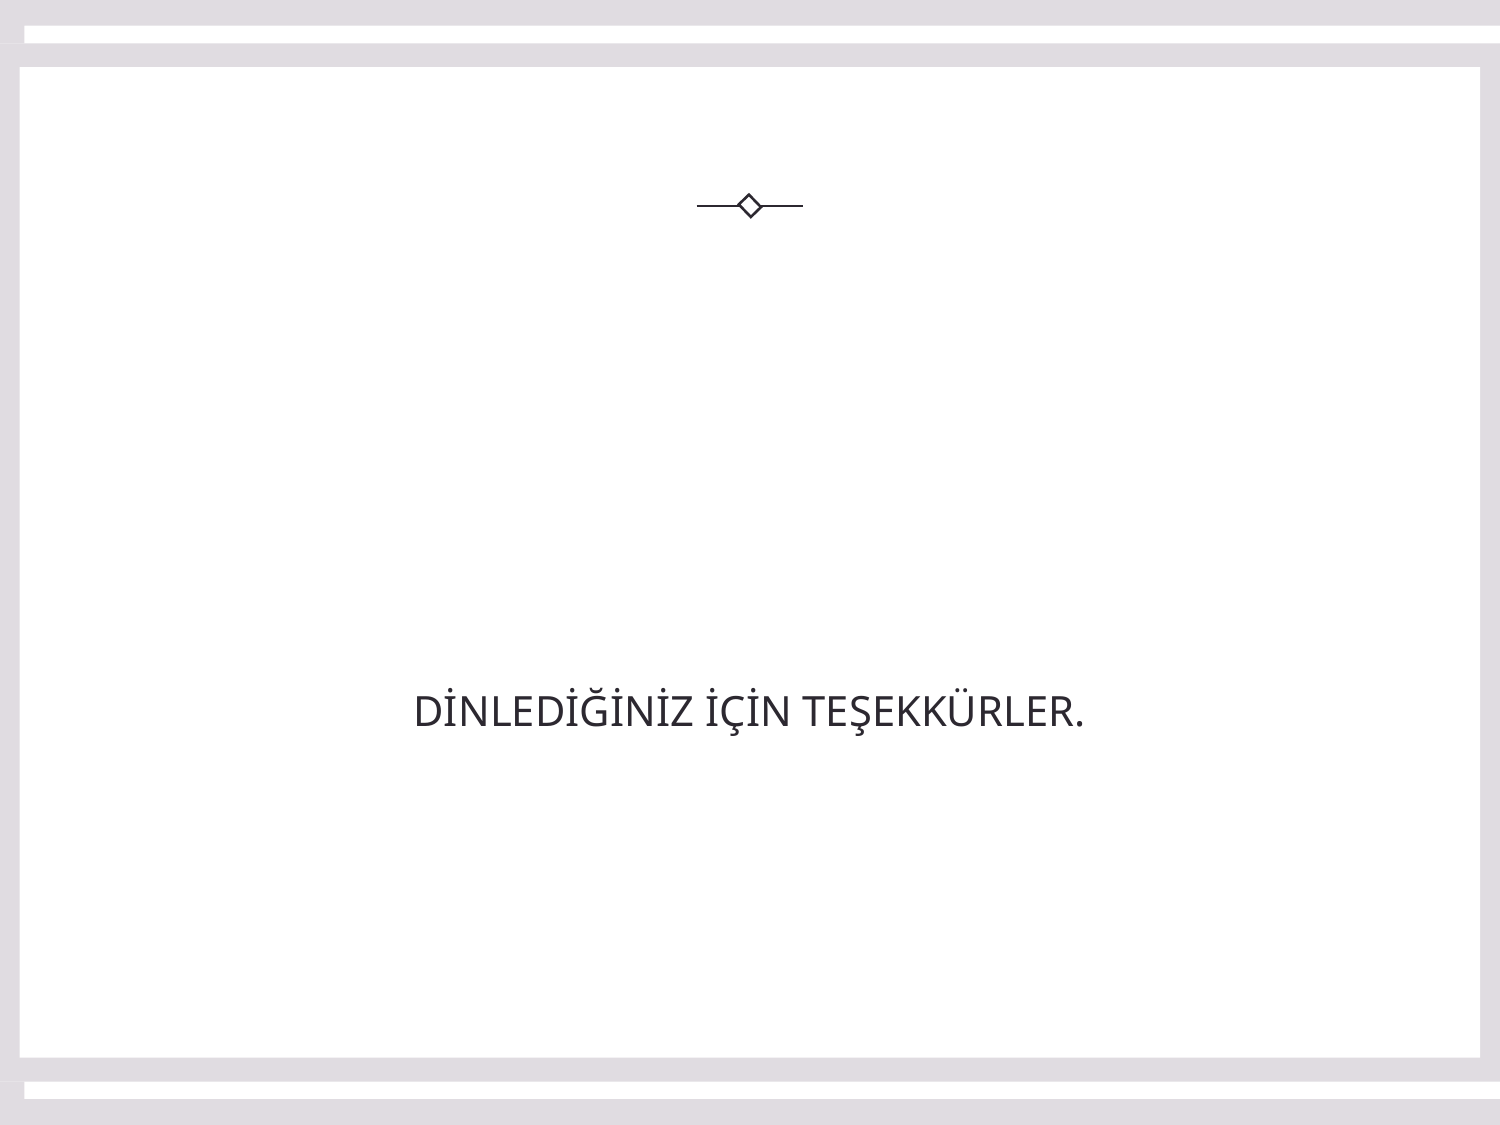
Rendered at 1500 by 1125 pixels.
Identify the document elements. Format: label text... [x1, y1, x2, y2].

text_box [19, 66, 1481, 1059]
text_box [0, 42, 1500, 1083]
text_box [696, 197, 804, 215]
list DİNLEDİĞİNİZ İÇİN TEŞEKKÜRLER. [367, 443, 1133, 973]
